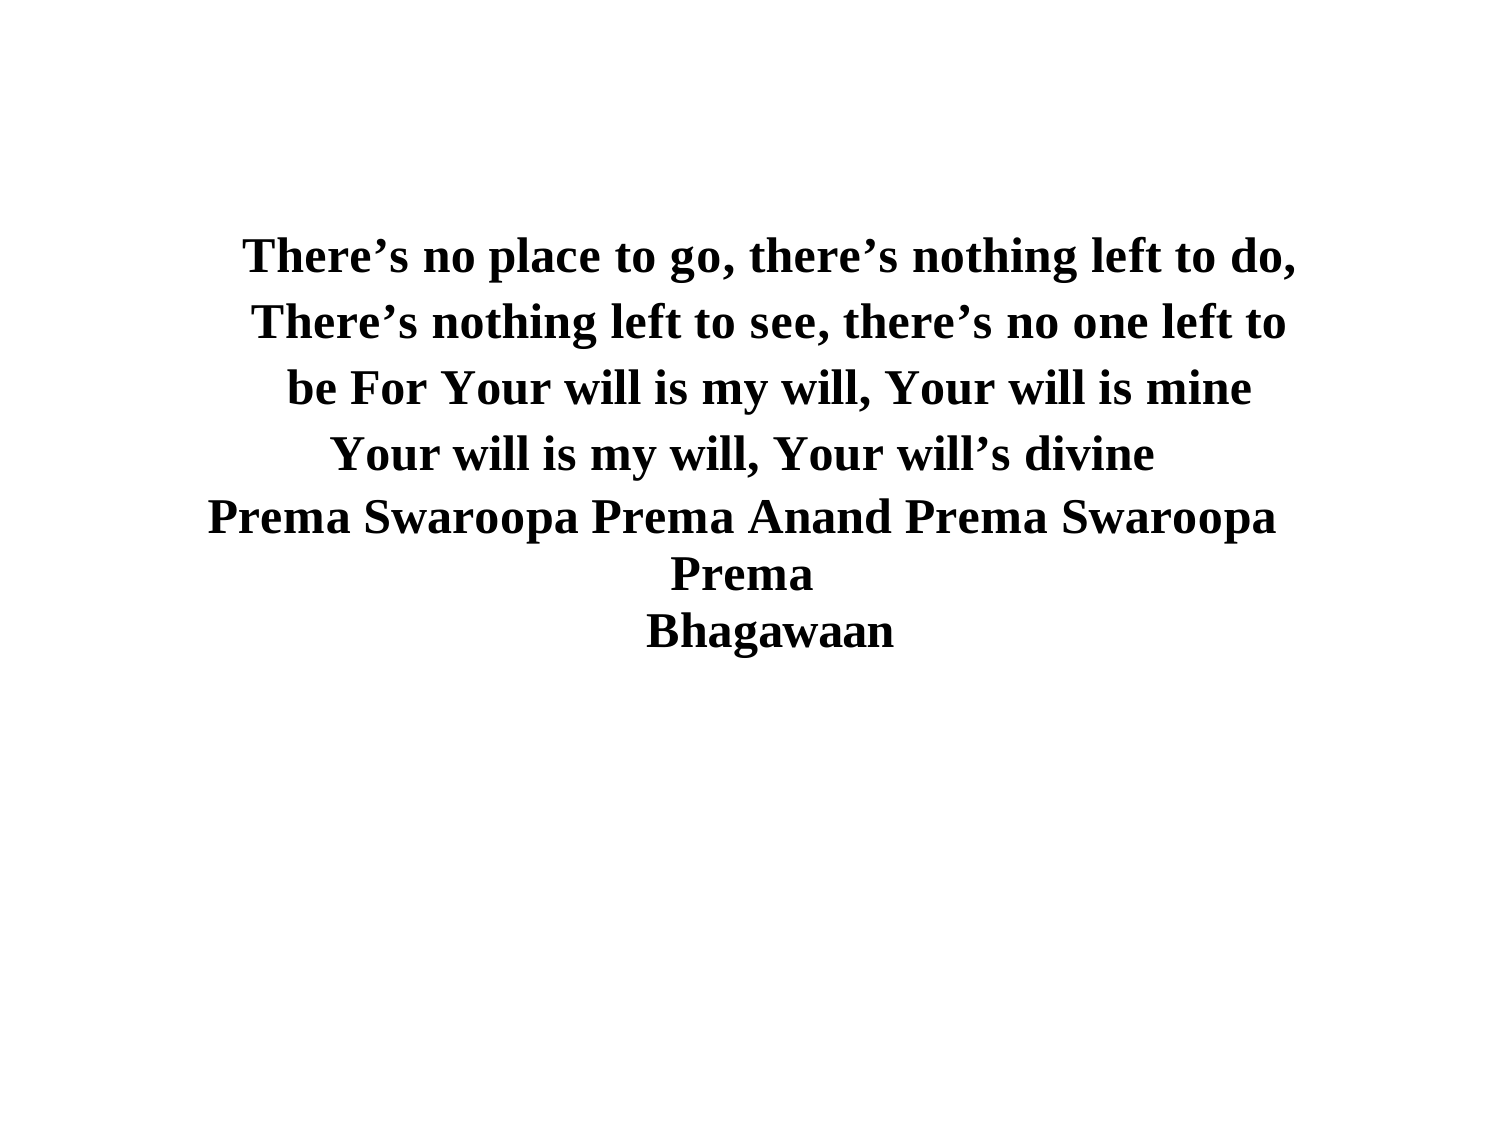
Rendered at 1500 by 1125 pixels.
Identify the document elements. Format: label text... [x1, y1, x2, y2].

text_box There’s no place to go, there’s nothing left to do, There’s nothing left to see, there’s no one left to be For Your will is my will, Your will is mine Your will is my will, Your will’s divine Prema Swaroopa Prema Anand Prema Swaroopa Prema Bhagawaan [178, 216, 1359, 658]
